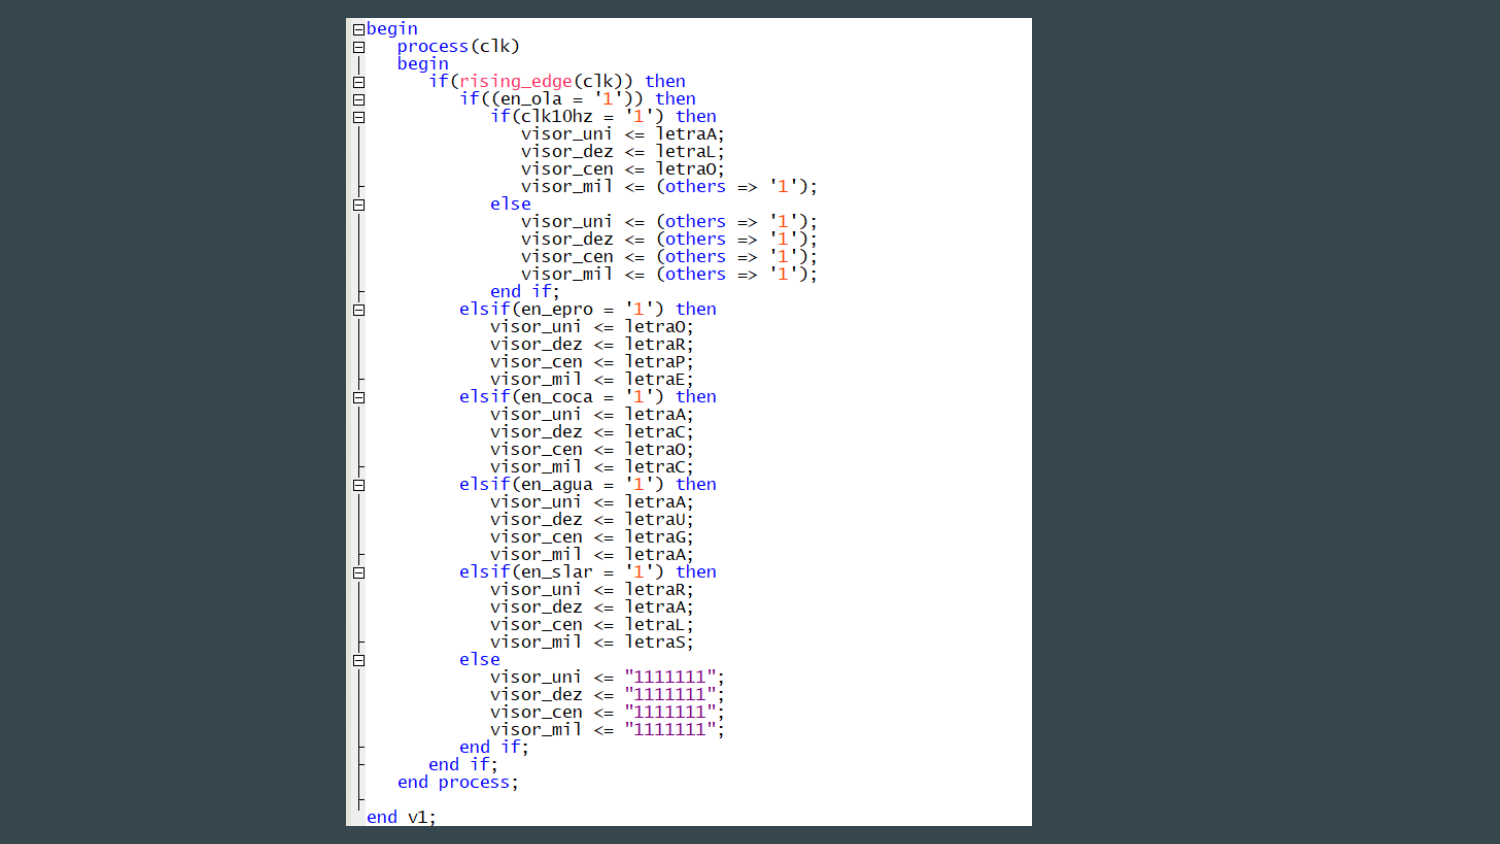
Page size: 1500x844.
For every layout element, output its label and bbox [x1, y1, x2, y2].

picture [346, 18, 1033, 826]
